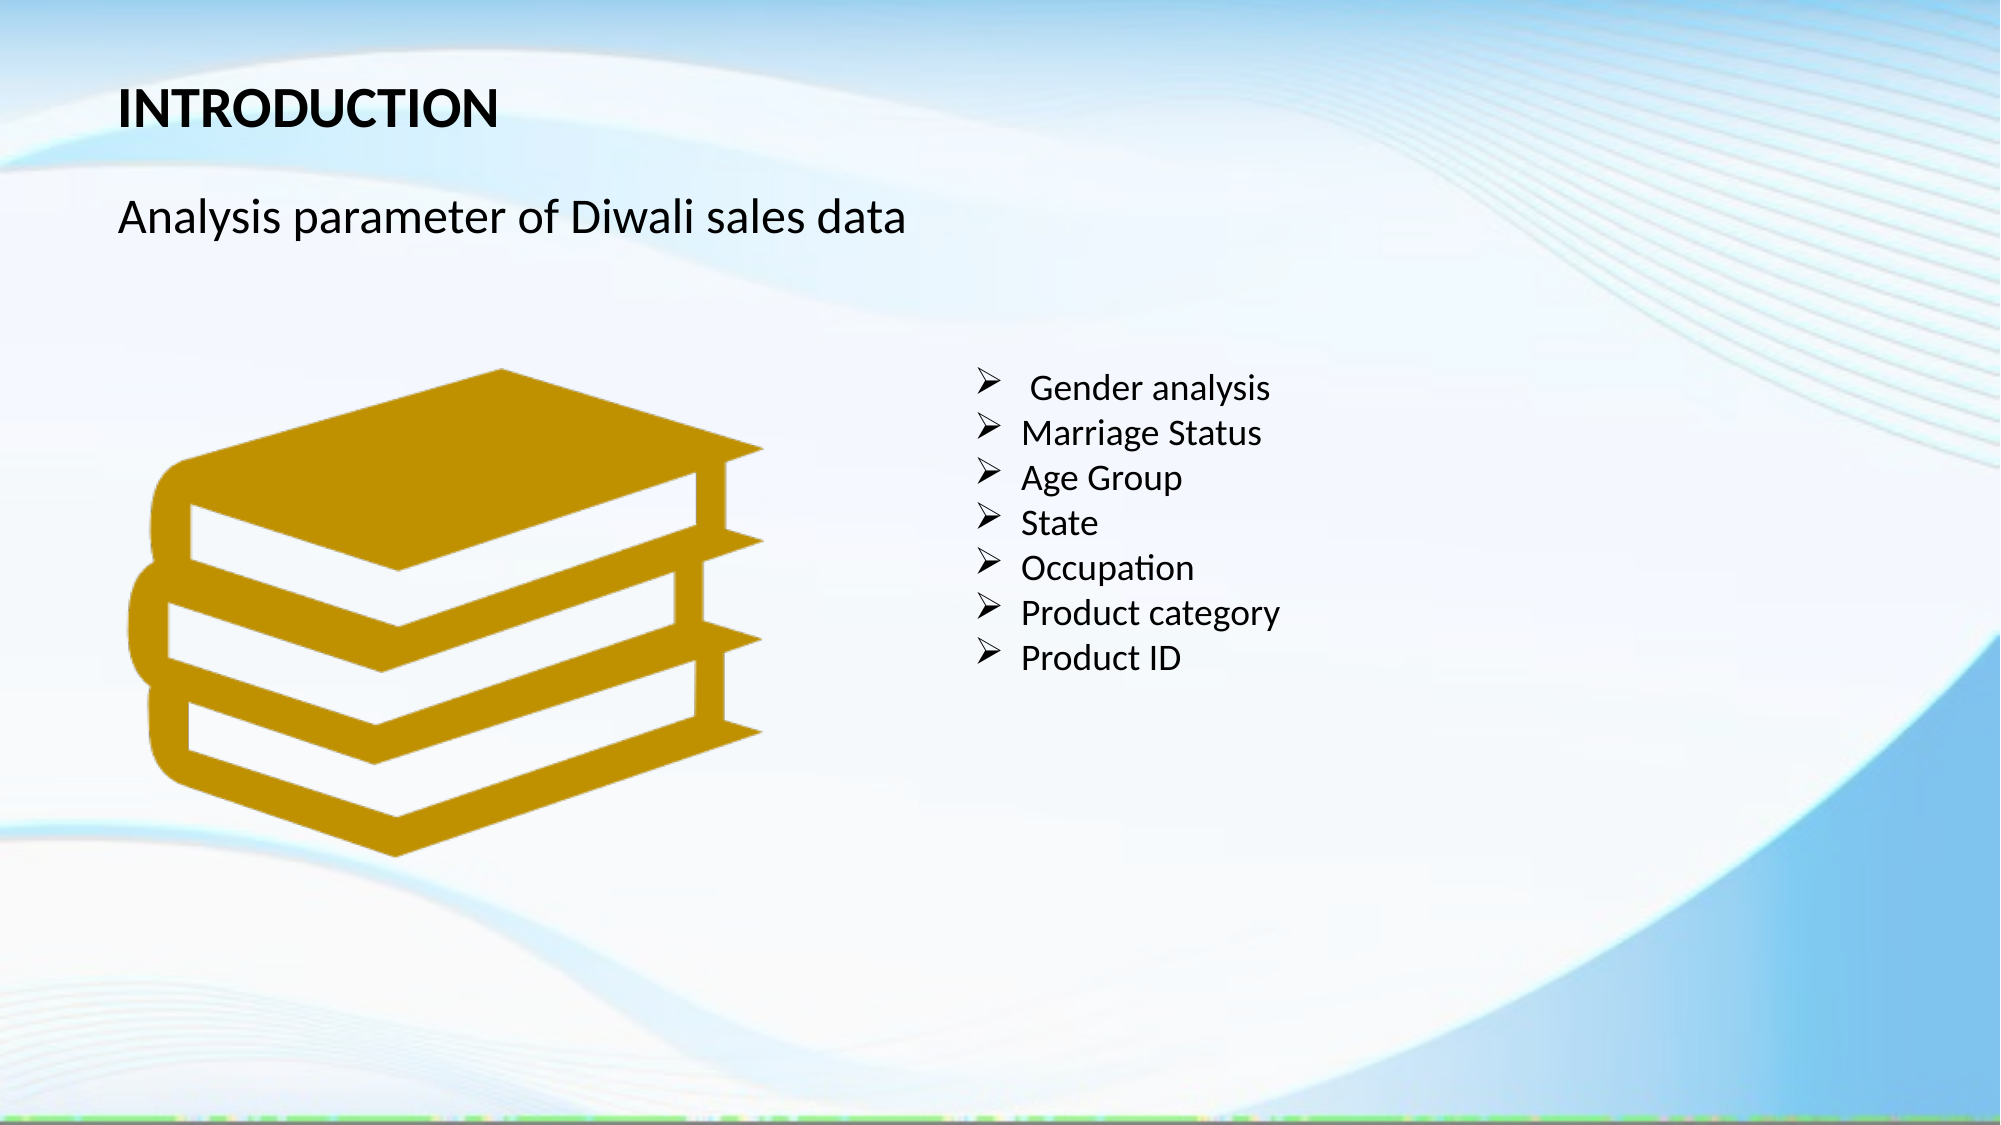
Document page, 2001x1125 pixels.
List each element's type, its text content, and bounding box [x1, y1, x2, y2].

text_box INTRODUCTION [103, 61, 871, 146]
text_box Gender analysis Marriage Status Age Group State Occupation Product category Product ID [960, 355, 1887, 731]
text_box Analysis parameter of Diwali sales data [103, 175, 1031, 311]
text_box [74, 104, 960, 1055]
picture [88, 317, 805, 908]
